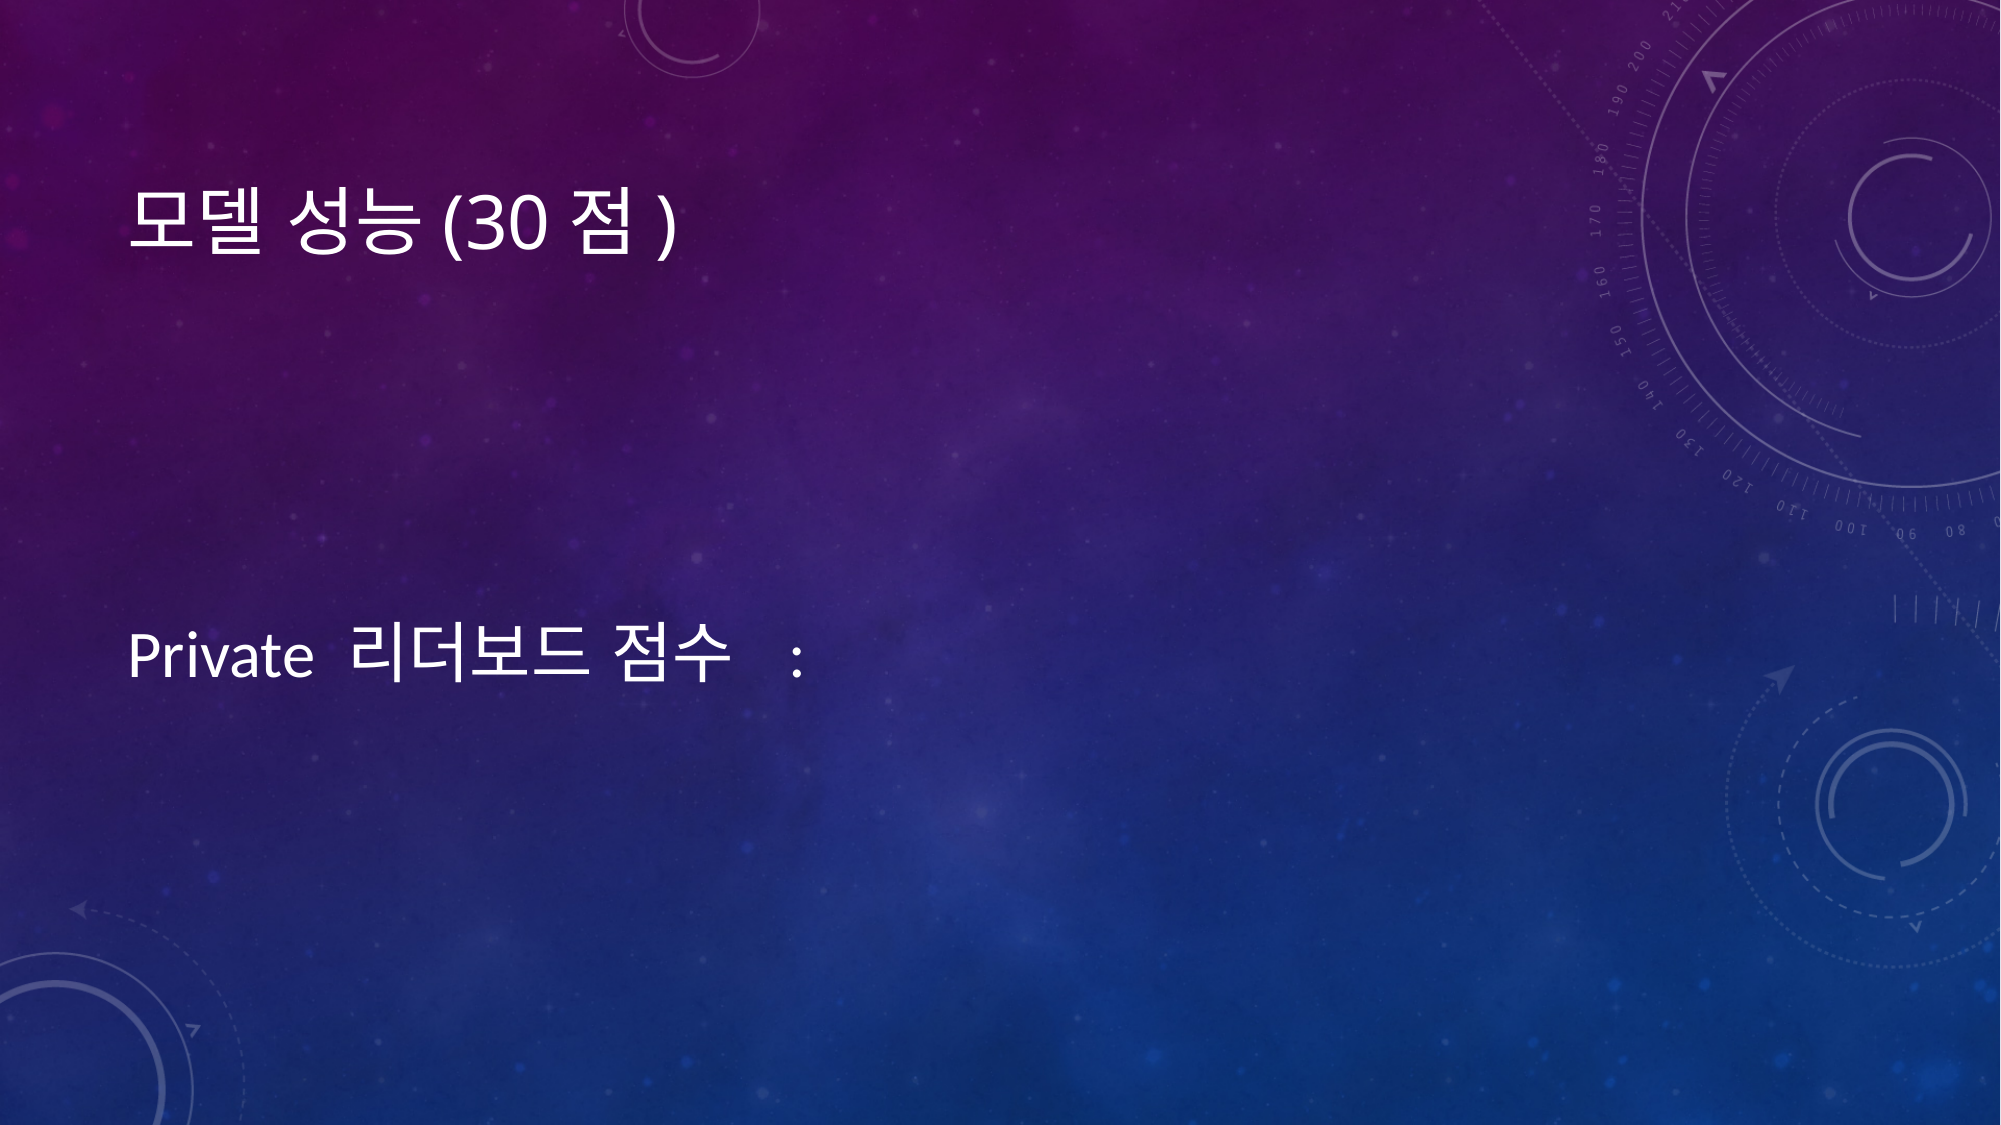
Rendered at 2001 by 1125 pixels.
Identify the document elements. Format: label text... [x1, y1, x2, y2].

list Private 리더보드 점수 : [112, 351, 1775, 950]
title 모델 성능(30점) [112, 99, 1775, 339]
picture [0, 0, 2001, 1125]
